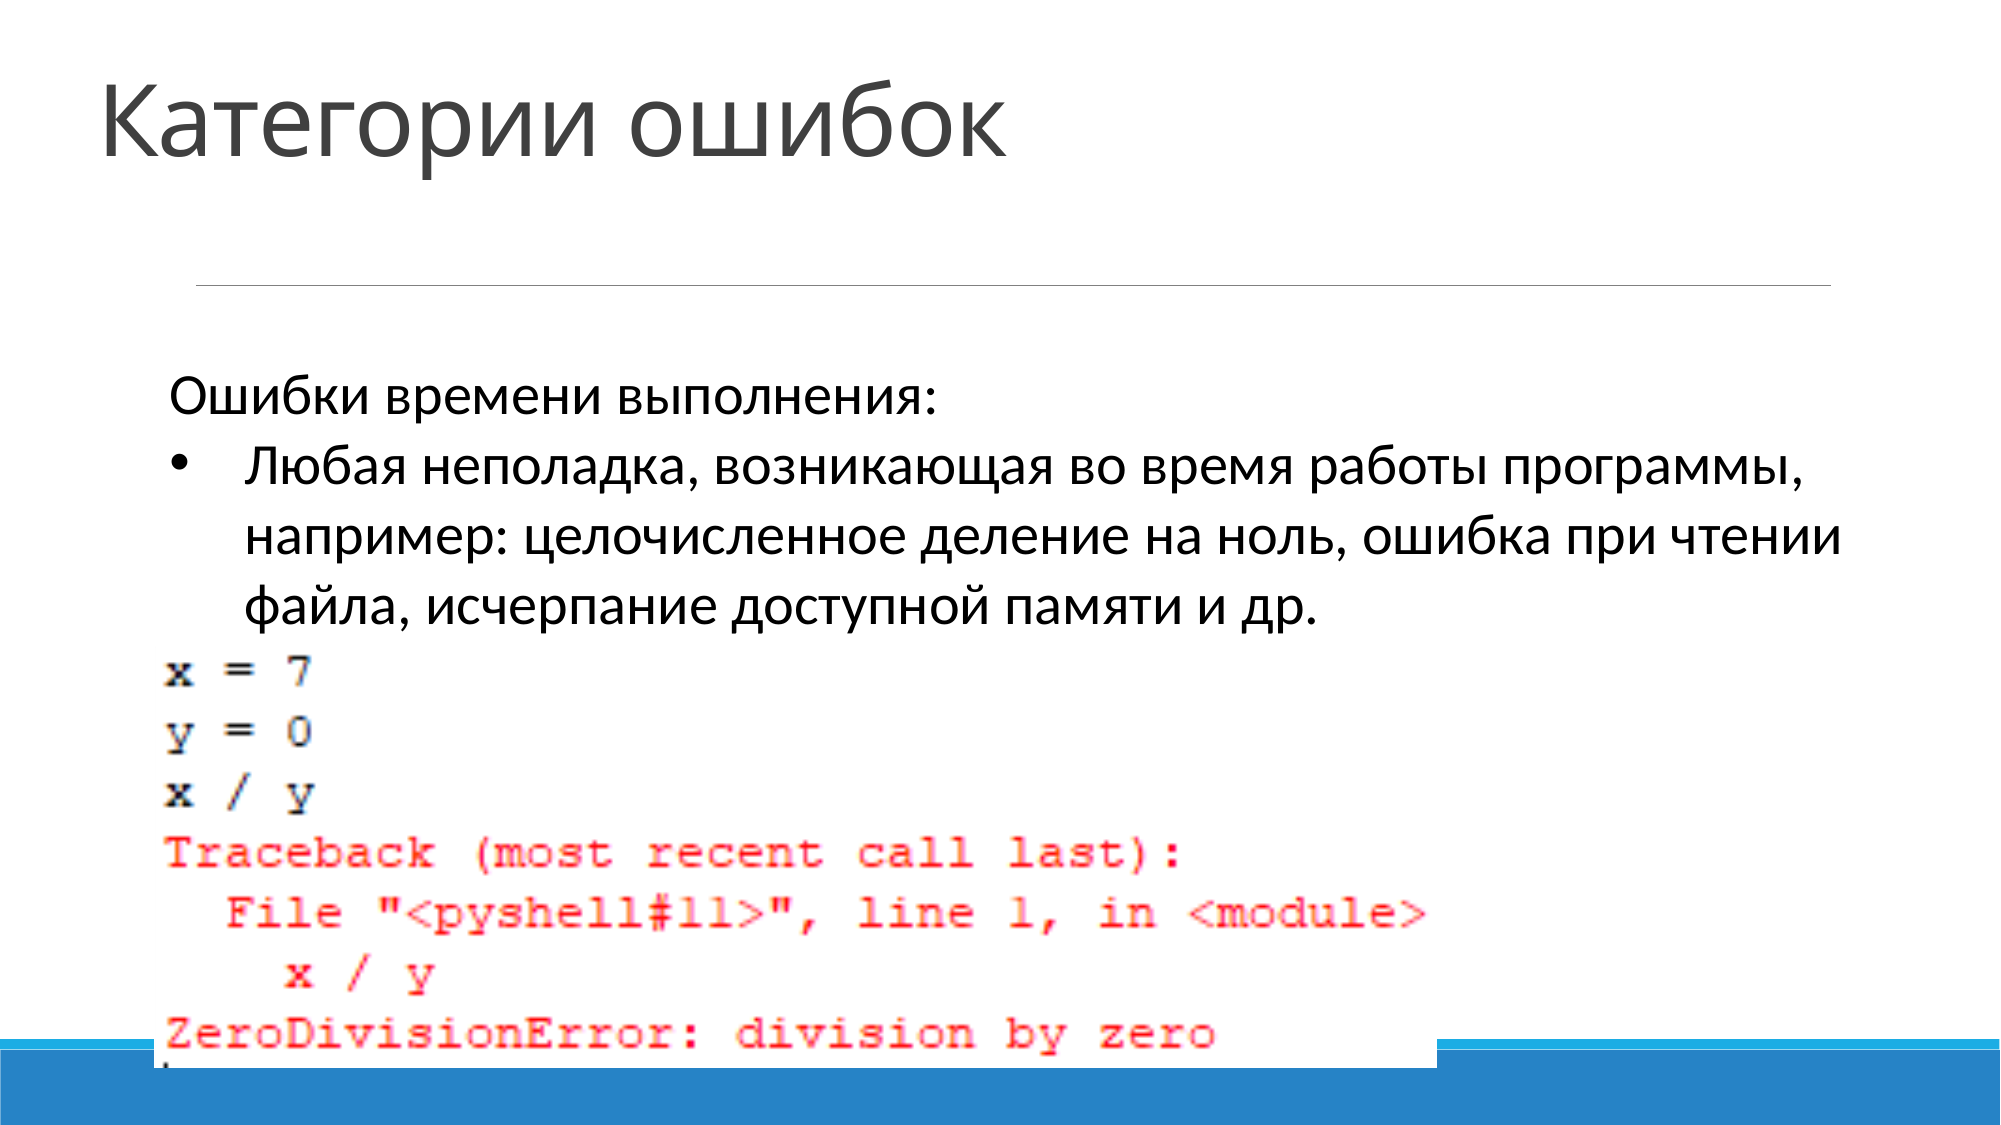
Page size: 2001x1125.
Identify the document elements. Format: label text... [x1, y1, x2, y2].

text_box Ошибки времени выполнения: Любая неполадка, возникающая во время работы программы, например: целочисленное деление на ноль, ошибка при чтении файла, исчерпание доступной памяти и др. [154, 348, 1881, 644]
title Категории ошибок [82, 50, 1881, 185]
picture [154, 646, 1437, 1069]
